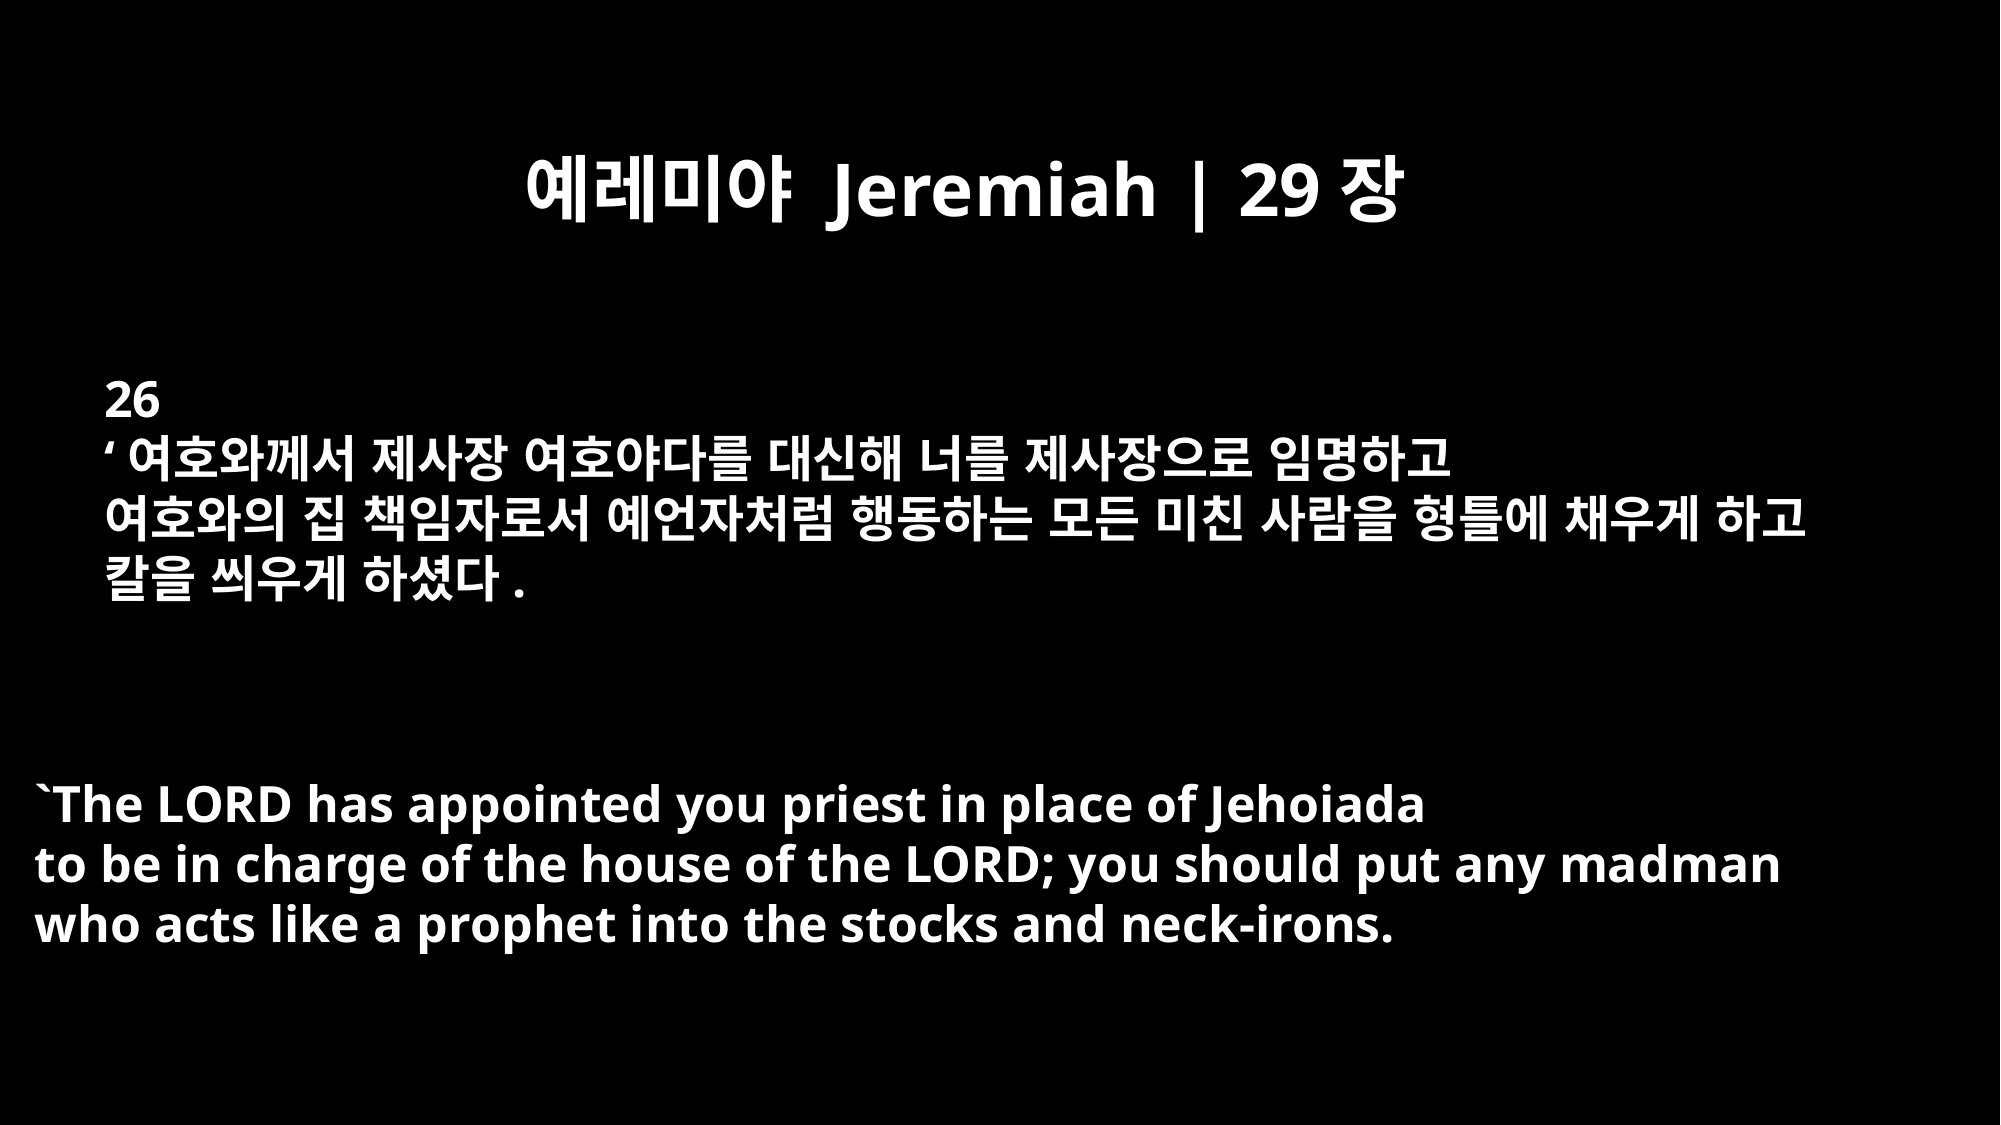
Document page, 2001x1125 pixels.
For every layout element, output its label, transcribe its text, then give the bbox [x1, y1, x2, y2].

text_box 예레미야 Jeremiah | 29장 [510, 136, 1422, 239]
text_box `The LORD has appointed you priest in place of Jehoiada to be in charge of the house of the LORD; you should put any madman who acts like a prophet into the stocks and neck-irons. [19, 764, 1798, 960]
text_box 26 ‘여호와께서 제사장 여호야다를 대신해 너를 제사장으로 임명하고 여호와의 집 책임자로서 예언자처럼 행동하는 모든 미친 사람을 형틀에 채우게 하고 칼을 씌우게 하셨다. [89, 359, 1824, 615]
